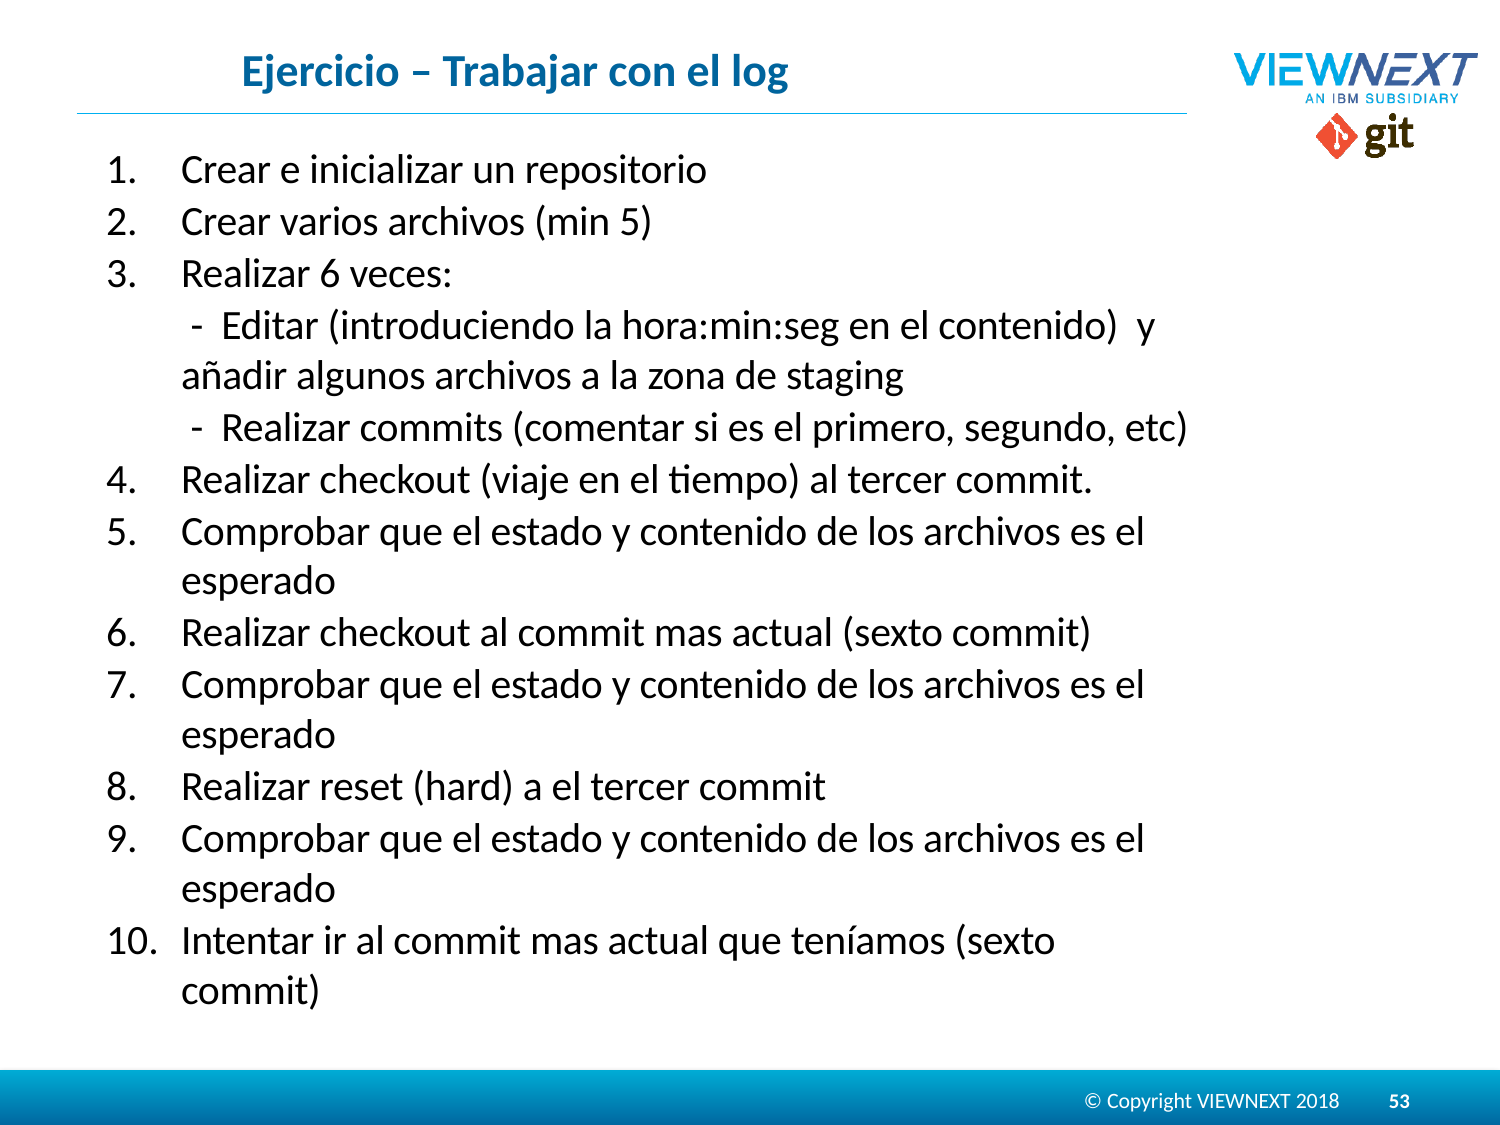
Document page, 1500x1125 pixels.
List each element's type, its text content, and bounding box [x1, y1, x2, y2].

text_box Crear e inicializar un repositorio Crear varios archivos (min 5) Realizar 6 veces: - Editar (introduciendo la hora:min:seg en el contenido) y añadir algunos archivos a la zona de staging - Realizar commits (comentar si es el primero, segundo, etc) Realizar checkout (viaje en el tiempo) al tercer commit. Comprobar que el estado y contenido de los archivos es el esperado Realizar checkout al commit mas actual (sexto commit) Comprobar que el estado y contenido de los archivos es el esperado Realizar reset (hard) a el tercer commit Comprobar que el estado y contenido de los archivos es el esperado Intentar ir al commit mas actual que teníamos (sexto commit) [104, 139, 1199, 1065]
picture [1234, 41, 1478, 159]
title Ejercicio – Trabajar con el log [76, 30, 1255, 106]
slide_number 53 [1074, 1070, 1425, 1125]
